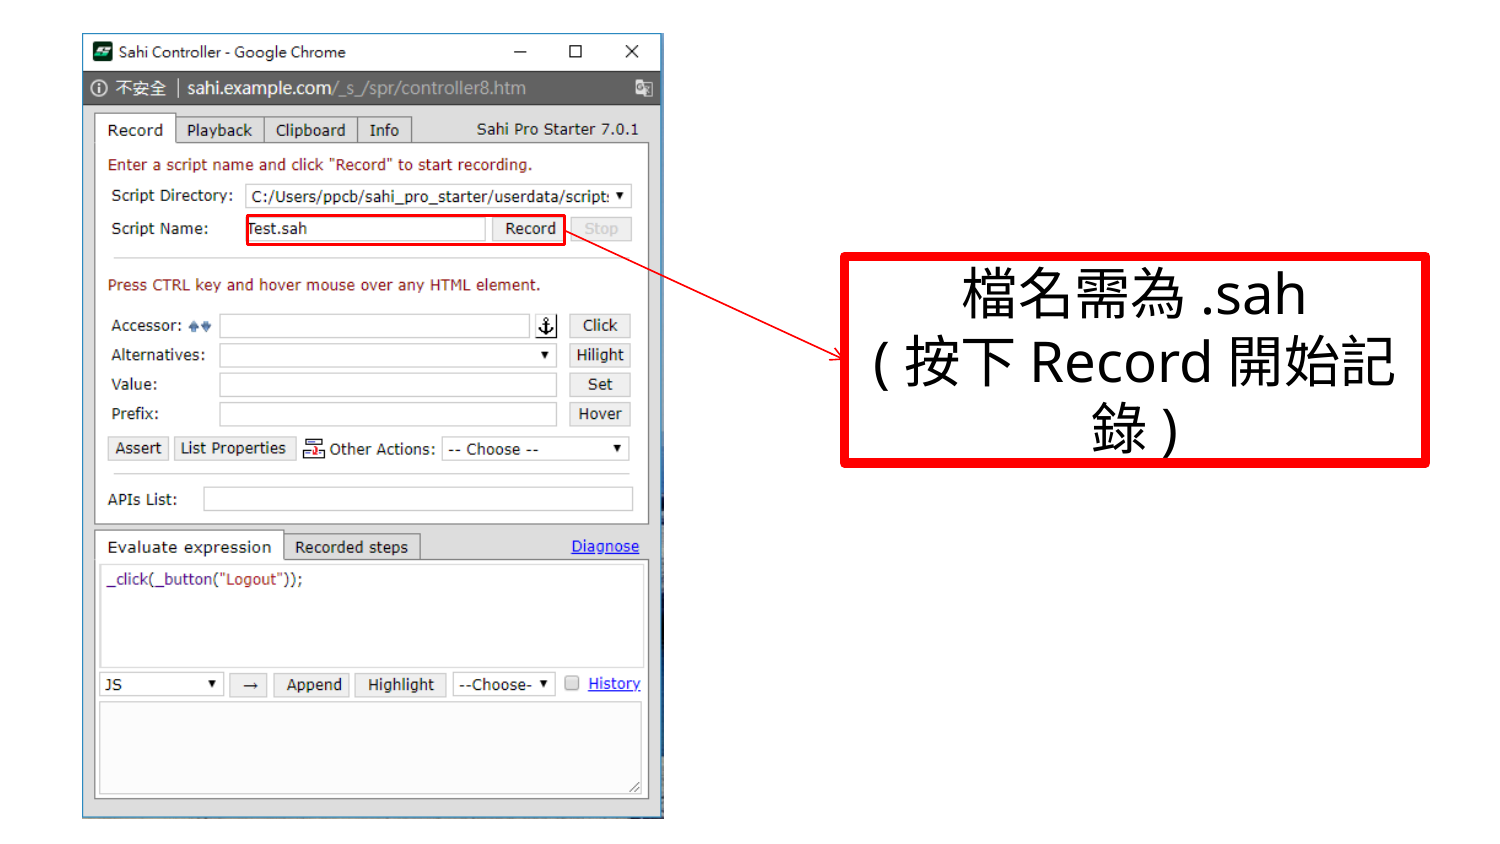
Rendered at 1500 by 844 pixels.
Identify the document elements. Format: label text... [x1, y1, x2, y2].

text_box 檔名需為.sah (按下Record開始記錄) [843, 255, 1427, 464]
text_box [563, 229, 845, 361]
picture [82, 32, 664, 820]
